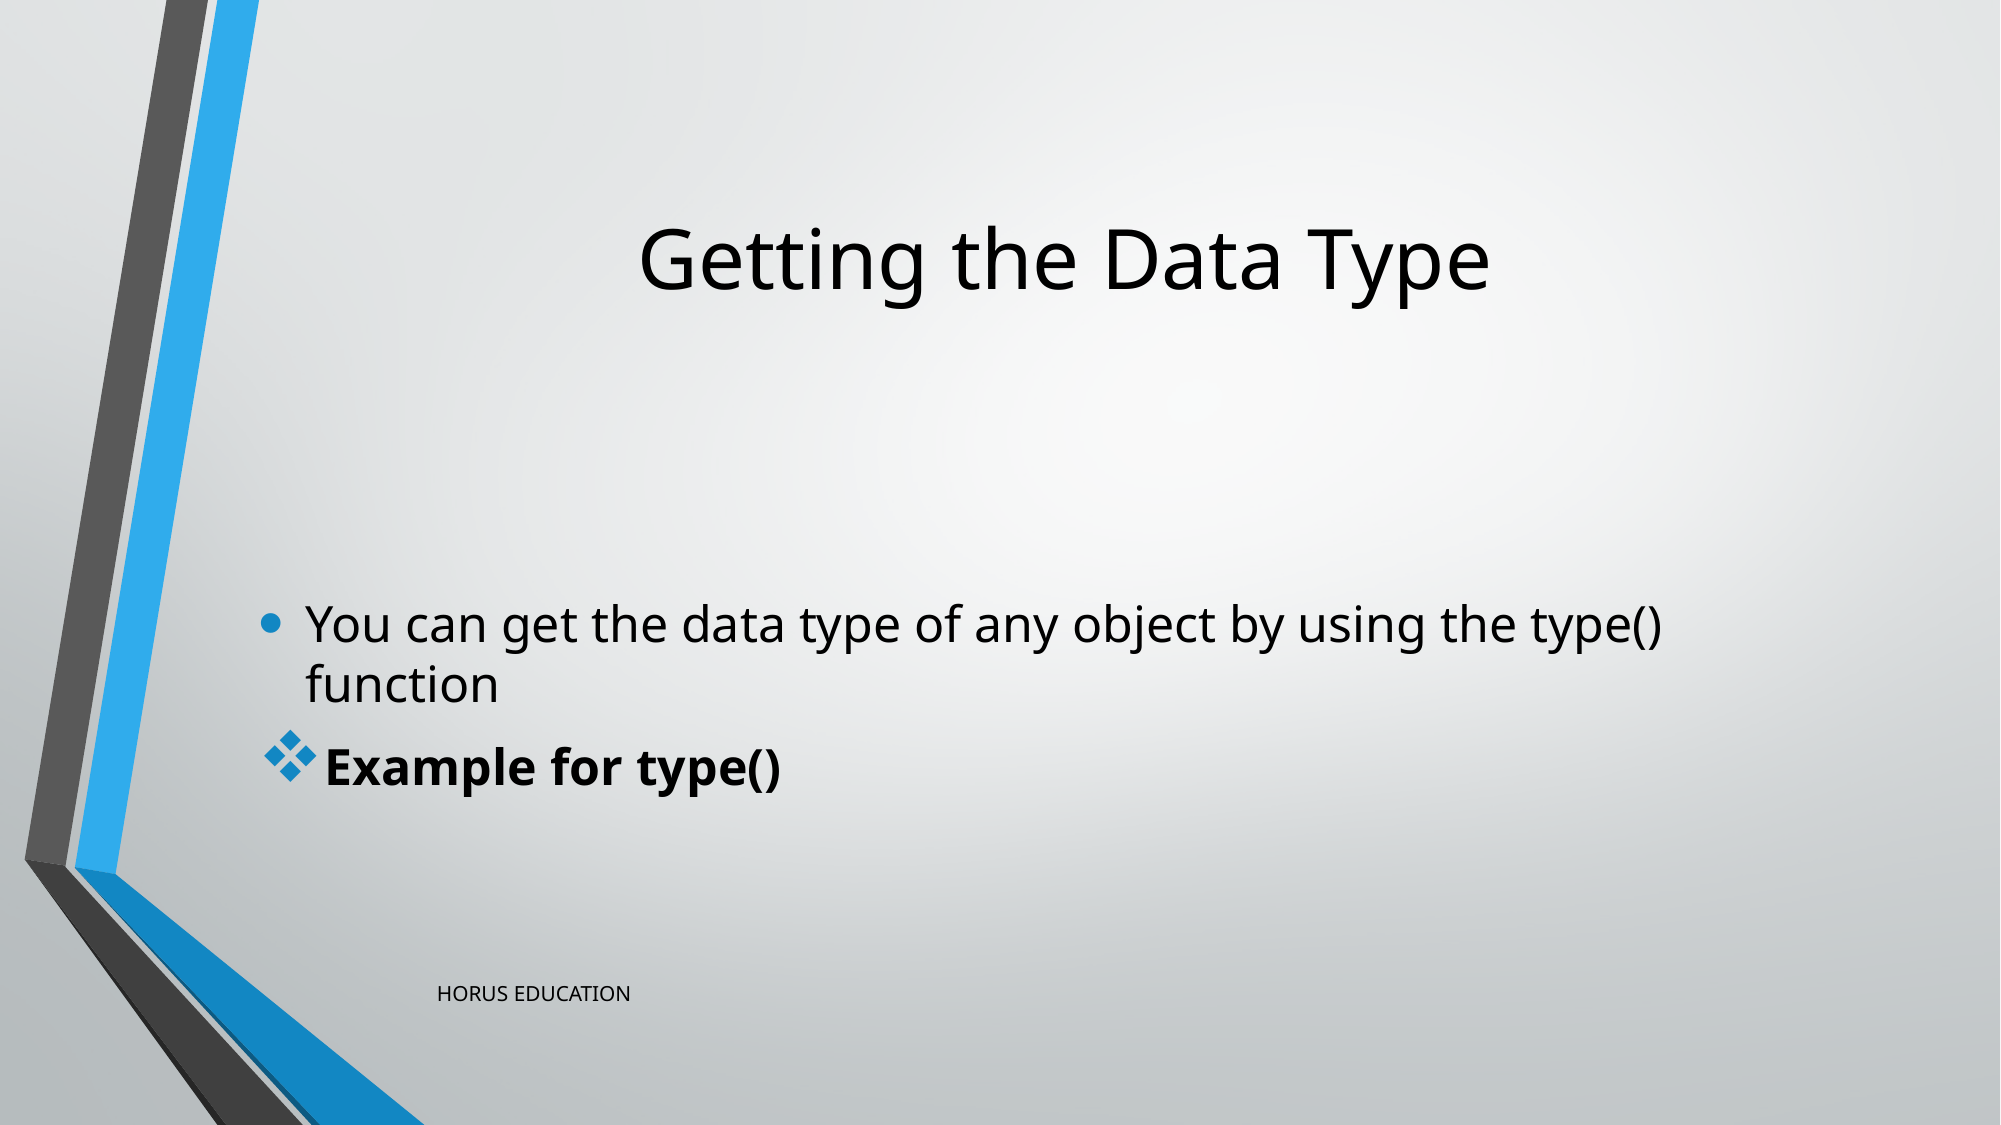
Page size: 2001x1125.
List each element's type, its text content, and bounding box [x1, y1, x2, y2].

title Getting the Data Type [243, 112, 1887, 400]
list You can get the data type of any object by using the type() function Example for type() [243, 437, 1887, 950]
footer HORUS EDUCATION [421, 965, 1584, 1025]
